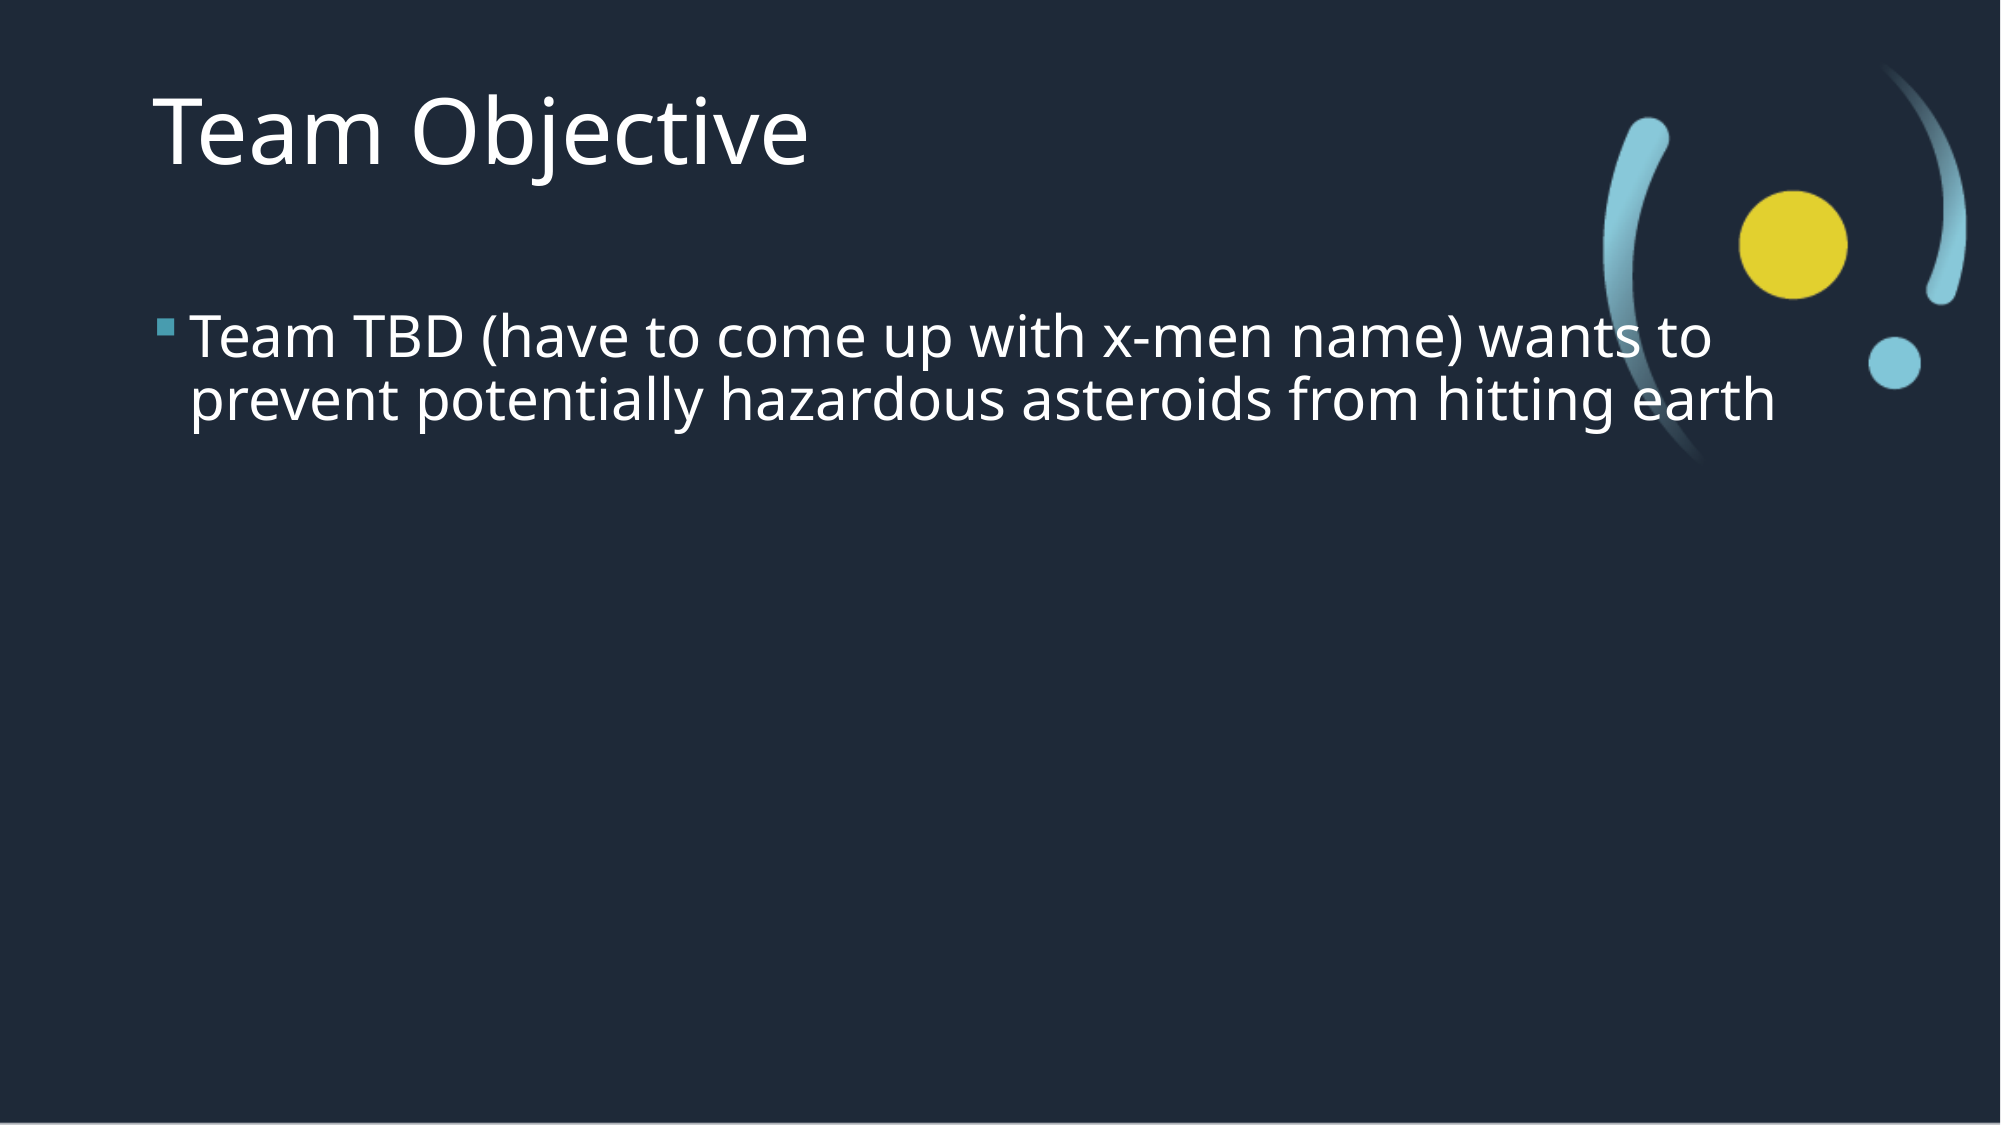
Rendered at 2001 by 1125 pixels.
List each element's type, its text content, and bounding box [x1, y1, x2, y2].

list Team TBD (have to come up with x-men name) wants to prevent potentially hazardous asteroids from hitting earth [137, 299, 1863, 1014]
title Team Objective [137, 26, 1505, 244]
picture [0, 0, 2001, 1125]
